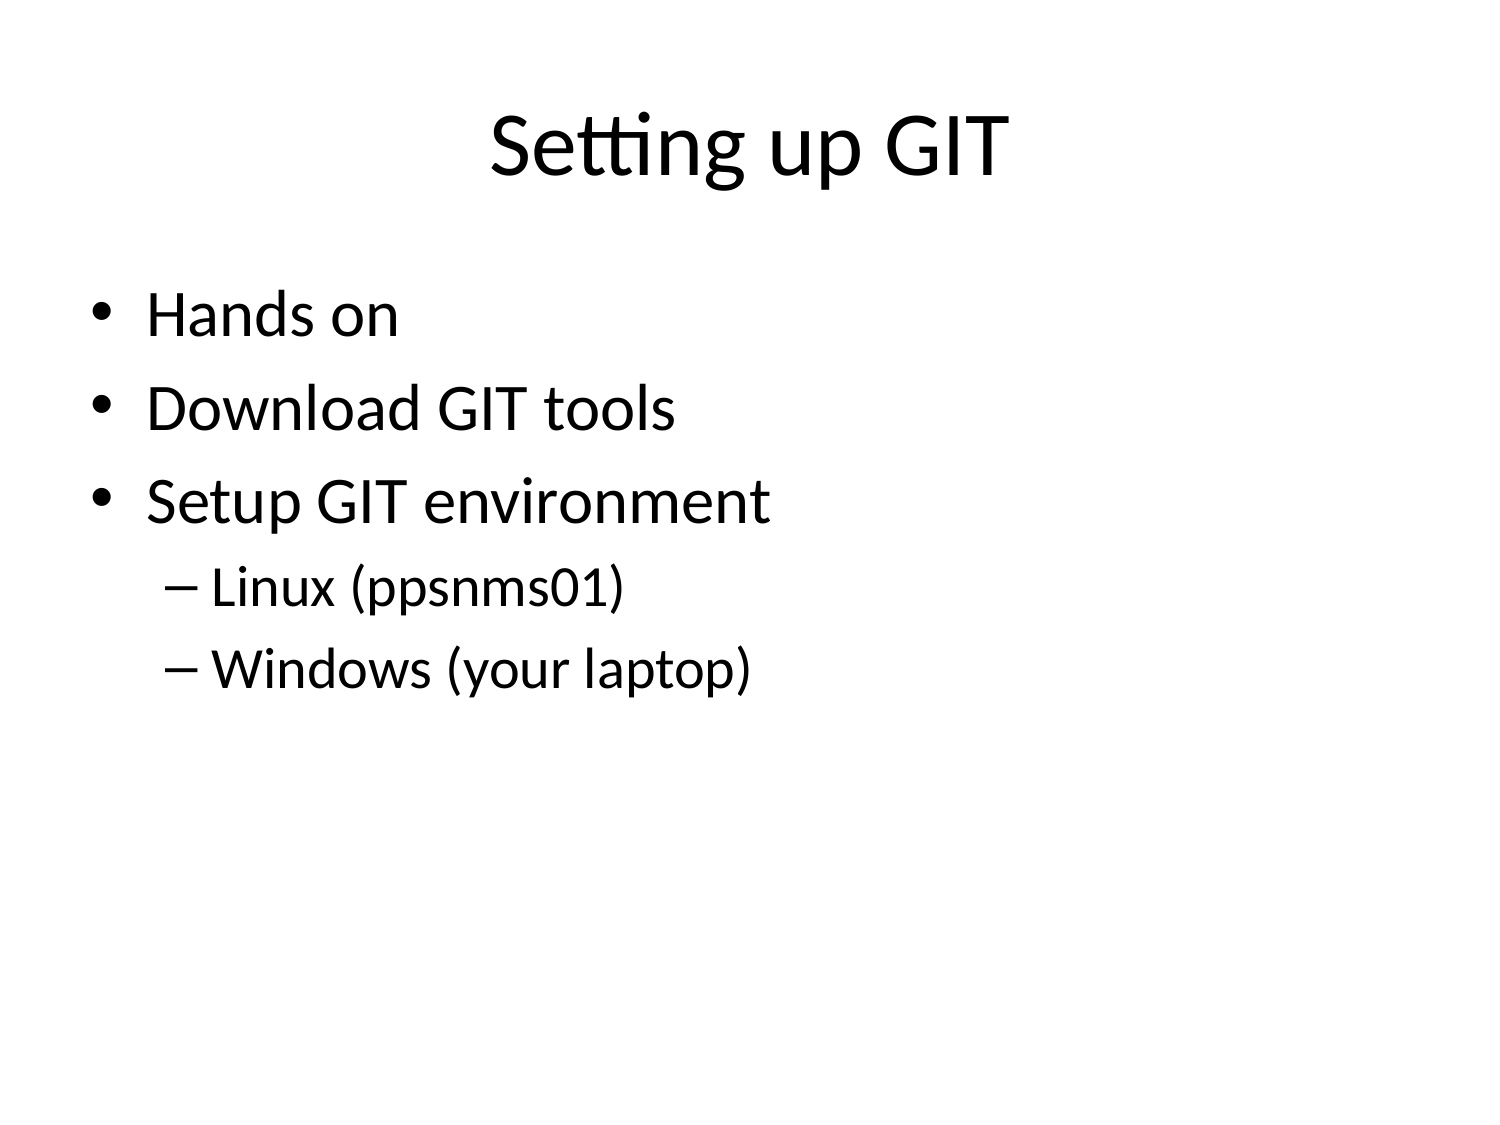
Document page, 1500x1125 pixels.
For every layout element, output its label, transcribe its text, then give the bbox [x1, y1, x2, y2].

title Setting up GIT [75, 45, 1425, 233]
list Hands on Download GIT tools Setup GIT environment Linux (ppsnms01) Windows (your laptop) [75, 262, 1425, 1005]
